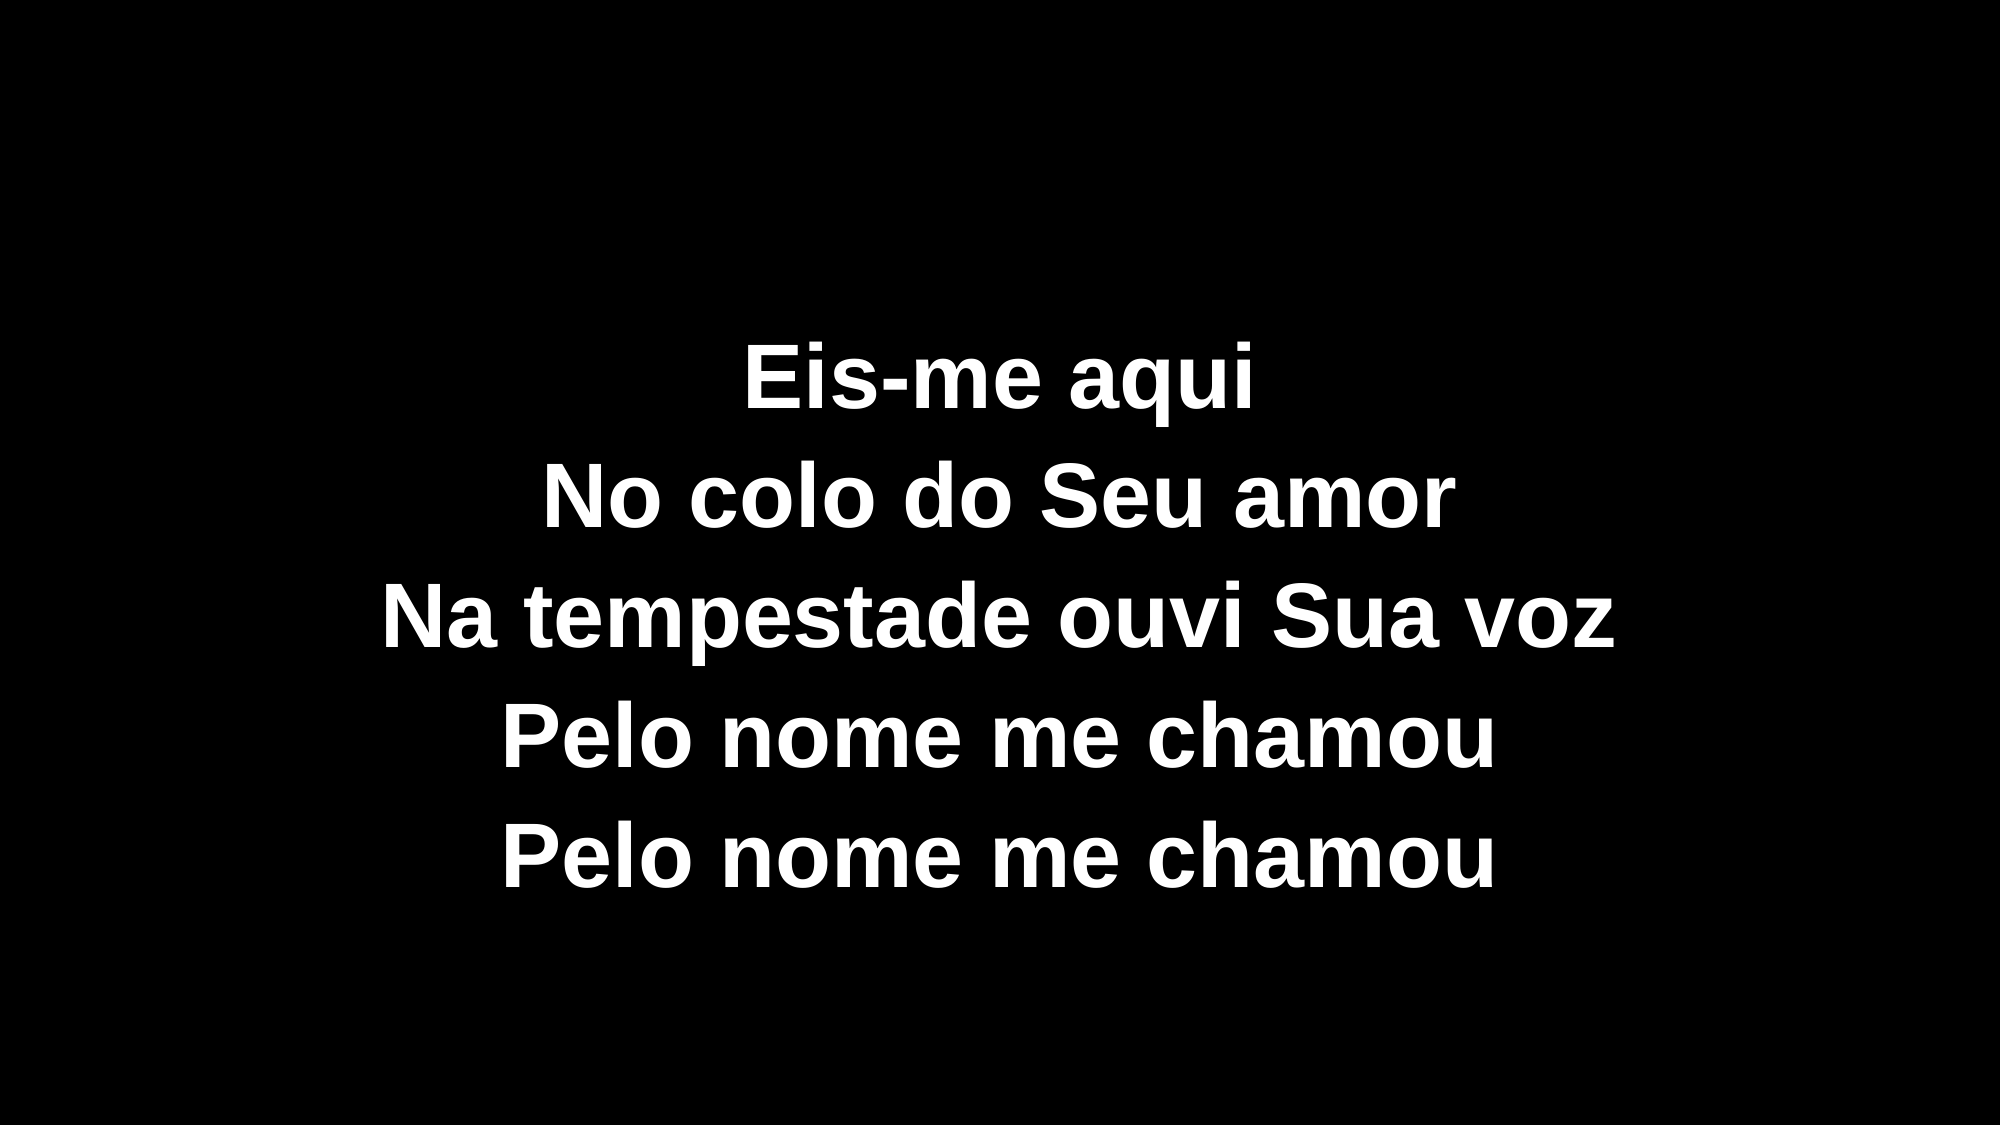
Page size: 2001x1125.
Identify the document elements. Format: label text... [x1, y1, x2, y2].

list Eis-me aqui No colo do Seu amor Na tempestade ouvi Sua voz Pelo nome me chamou Pelo nome me chamou [137, 321, 1863, 941]
